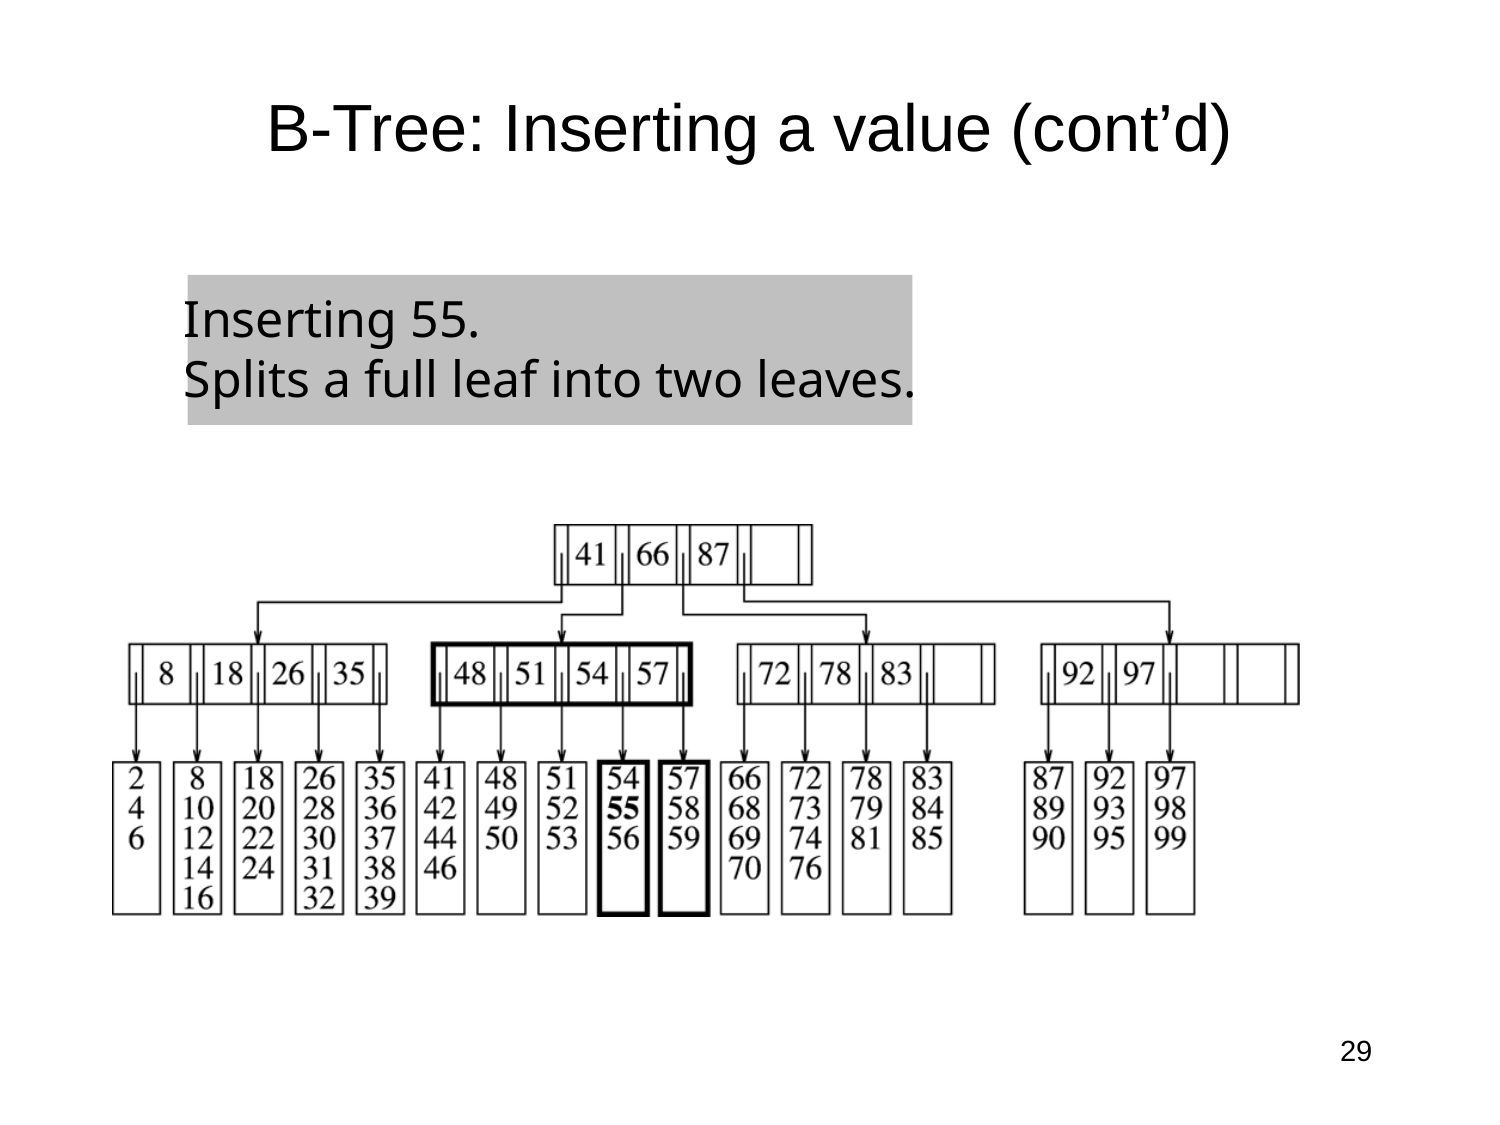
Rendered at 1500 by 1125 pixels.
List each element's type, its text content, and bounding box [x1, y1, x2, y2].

text_box Inserting 55. Splits a full leaf into two leaves. [169, 280, 932, 416]
slide_number 29 [1074, 1024, 1388, 1101]
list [112, 524, 1301, 918]
text_box [187, 274, 913, 280]
title B-Tree: Inserting a value (cont’d) [112, 62, 1388, 188]
text_box [187, 416, 913, 425]
